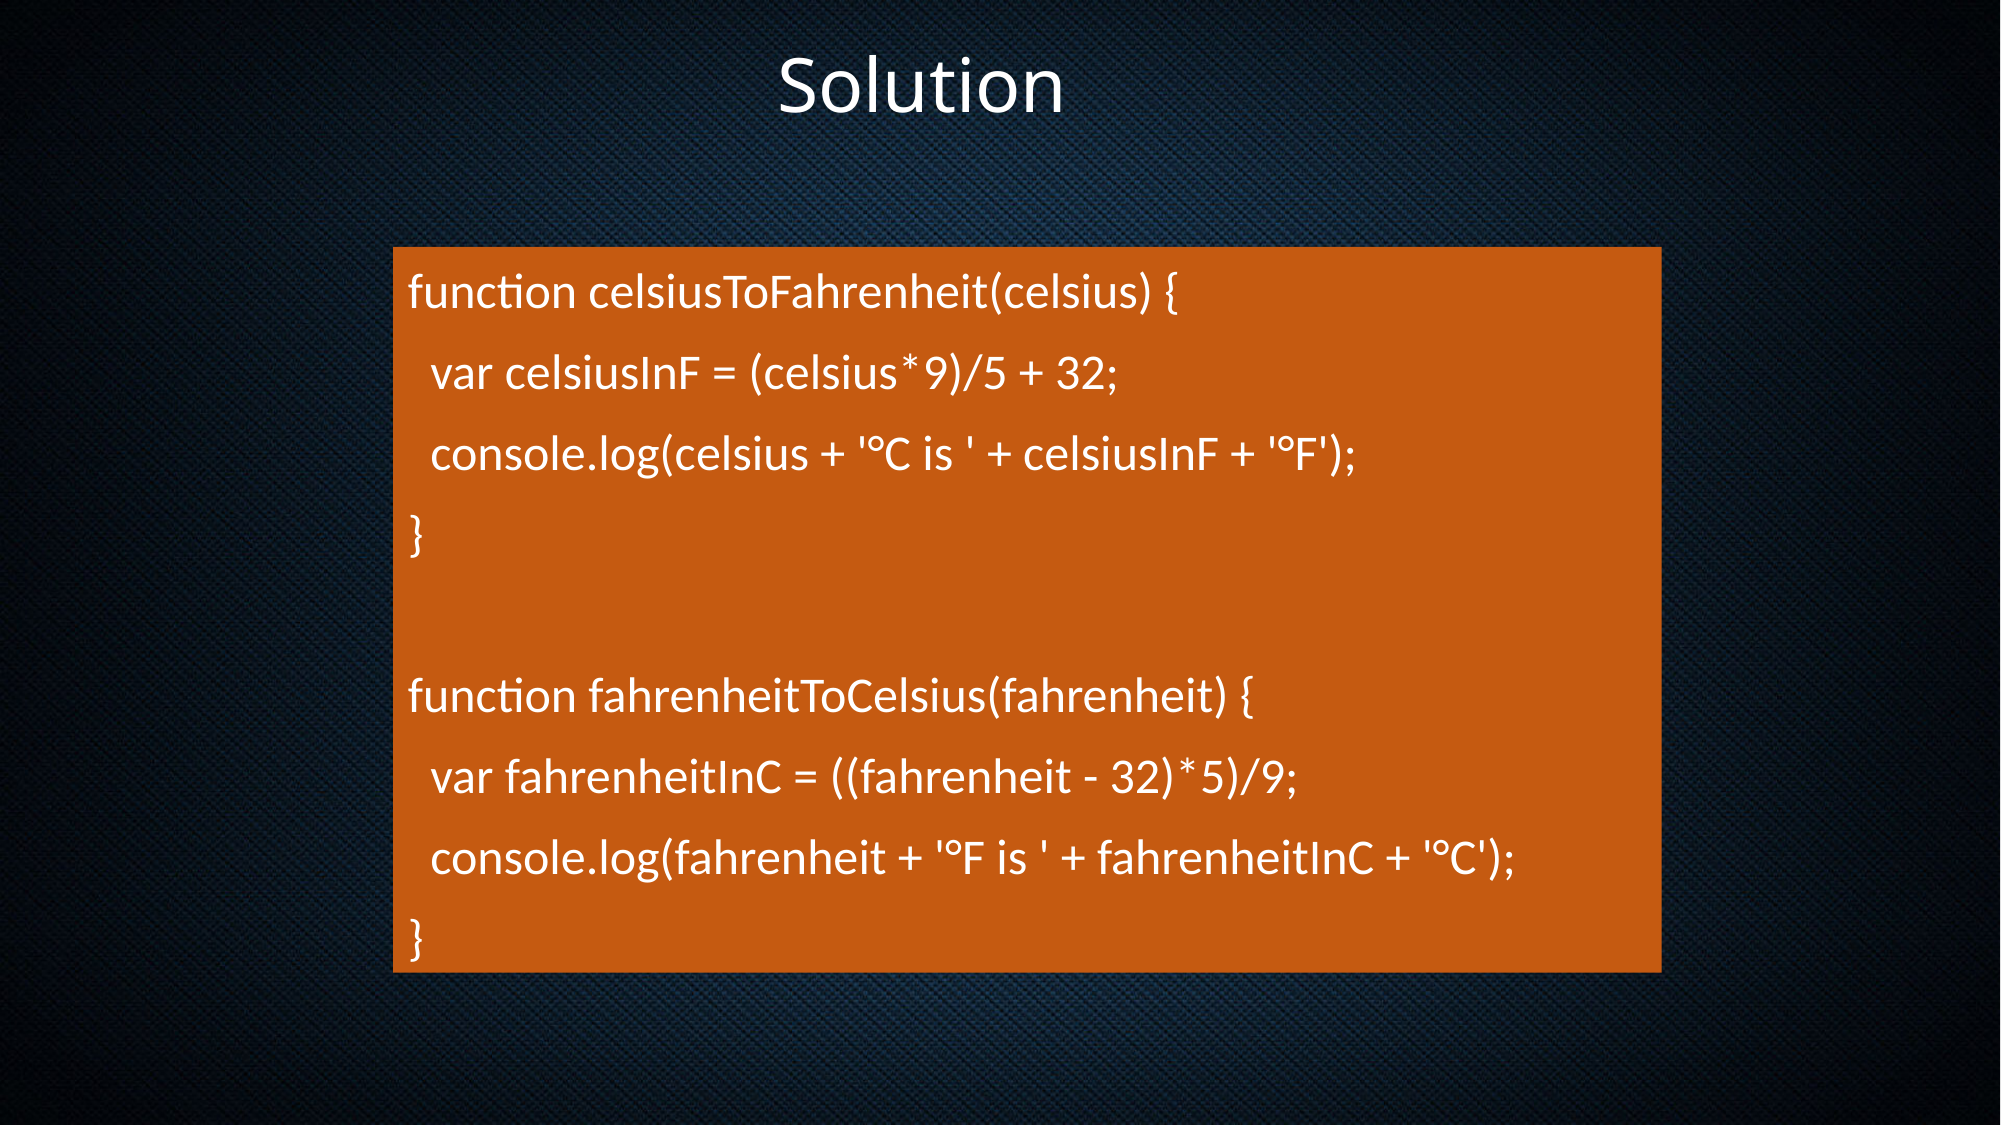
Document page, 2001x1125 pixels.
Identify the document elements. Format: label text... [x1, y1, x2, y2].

text_box Solution [425, 30, 1439, 136]
text_box function celsiusToFahrenheit(celsius) { var celsiusInF = (celsius*9)/5 + 32; console.log(celsius + '°C is ' + celsiusInF + '°F'); } function fahrenheitToCelsius(fahrenheit) { var fahrenheitInC = ((fahrenheit - 32)*5)/9; console.log(fahrenheit + '°F is ' + fahrenheitInC + '°C'); } [393, 246, 1662, 973]
picture [0, 0, 2001, 1125]
